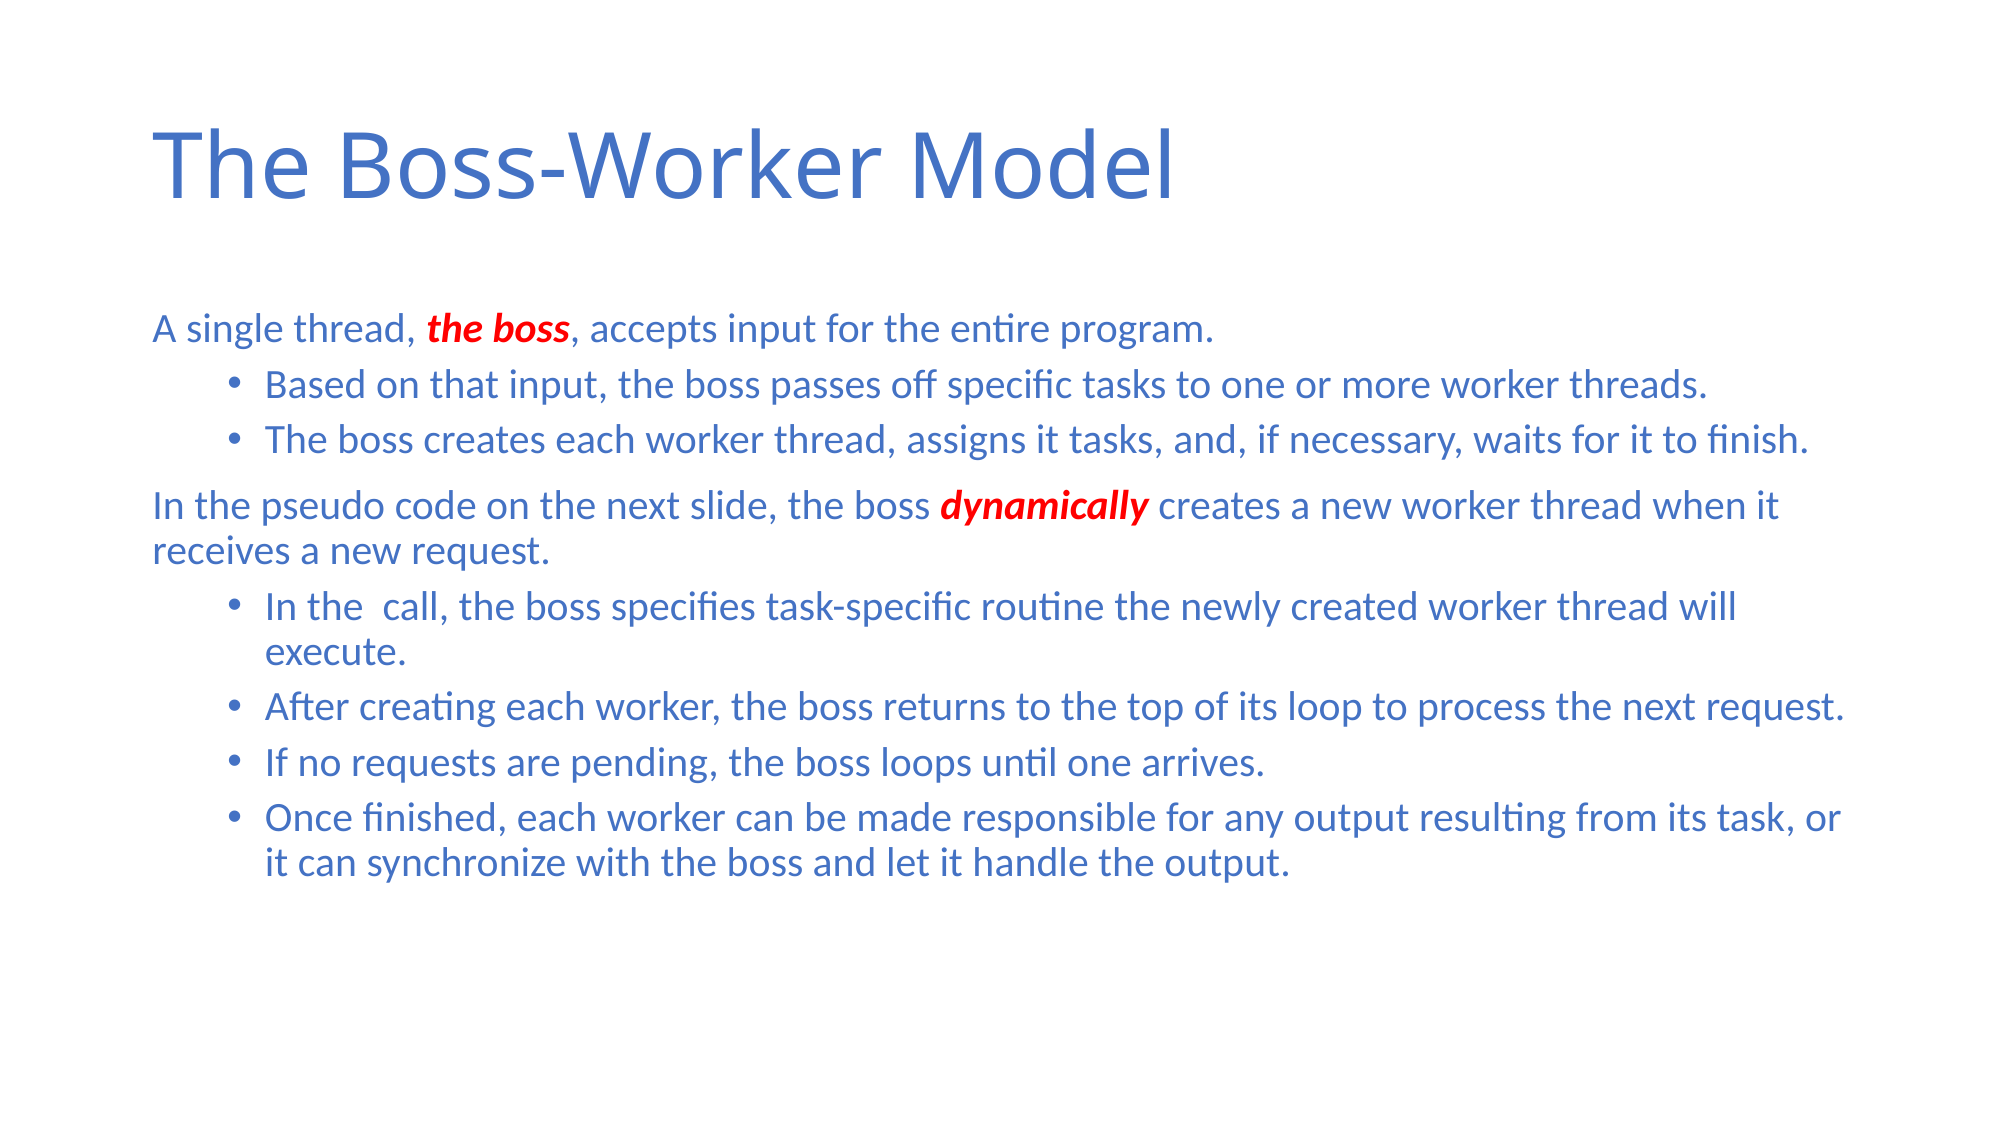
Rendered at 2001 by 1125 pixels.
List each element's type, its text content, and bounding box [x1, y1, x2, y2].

title The Boss-Worker Model [137, 59, 1863, 278]
